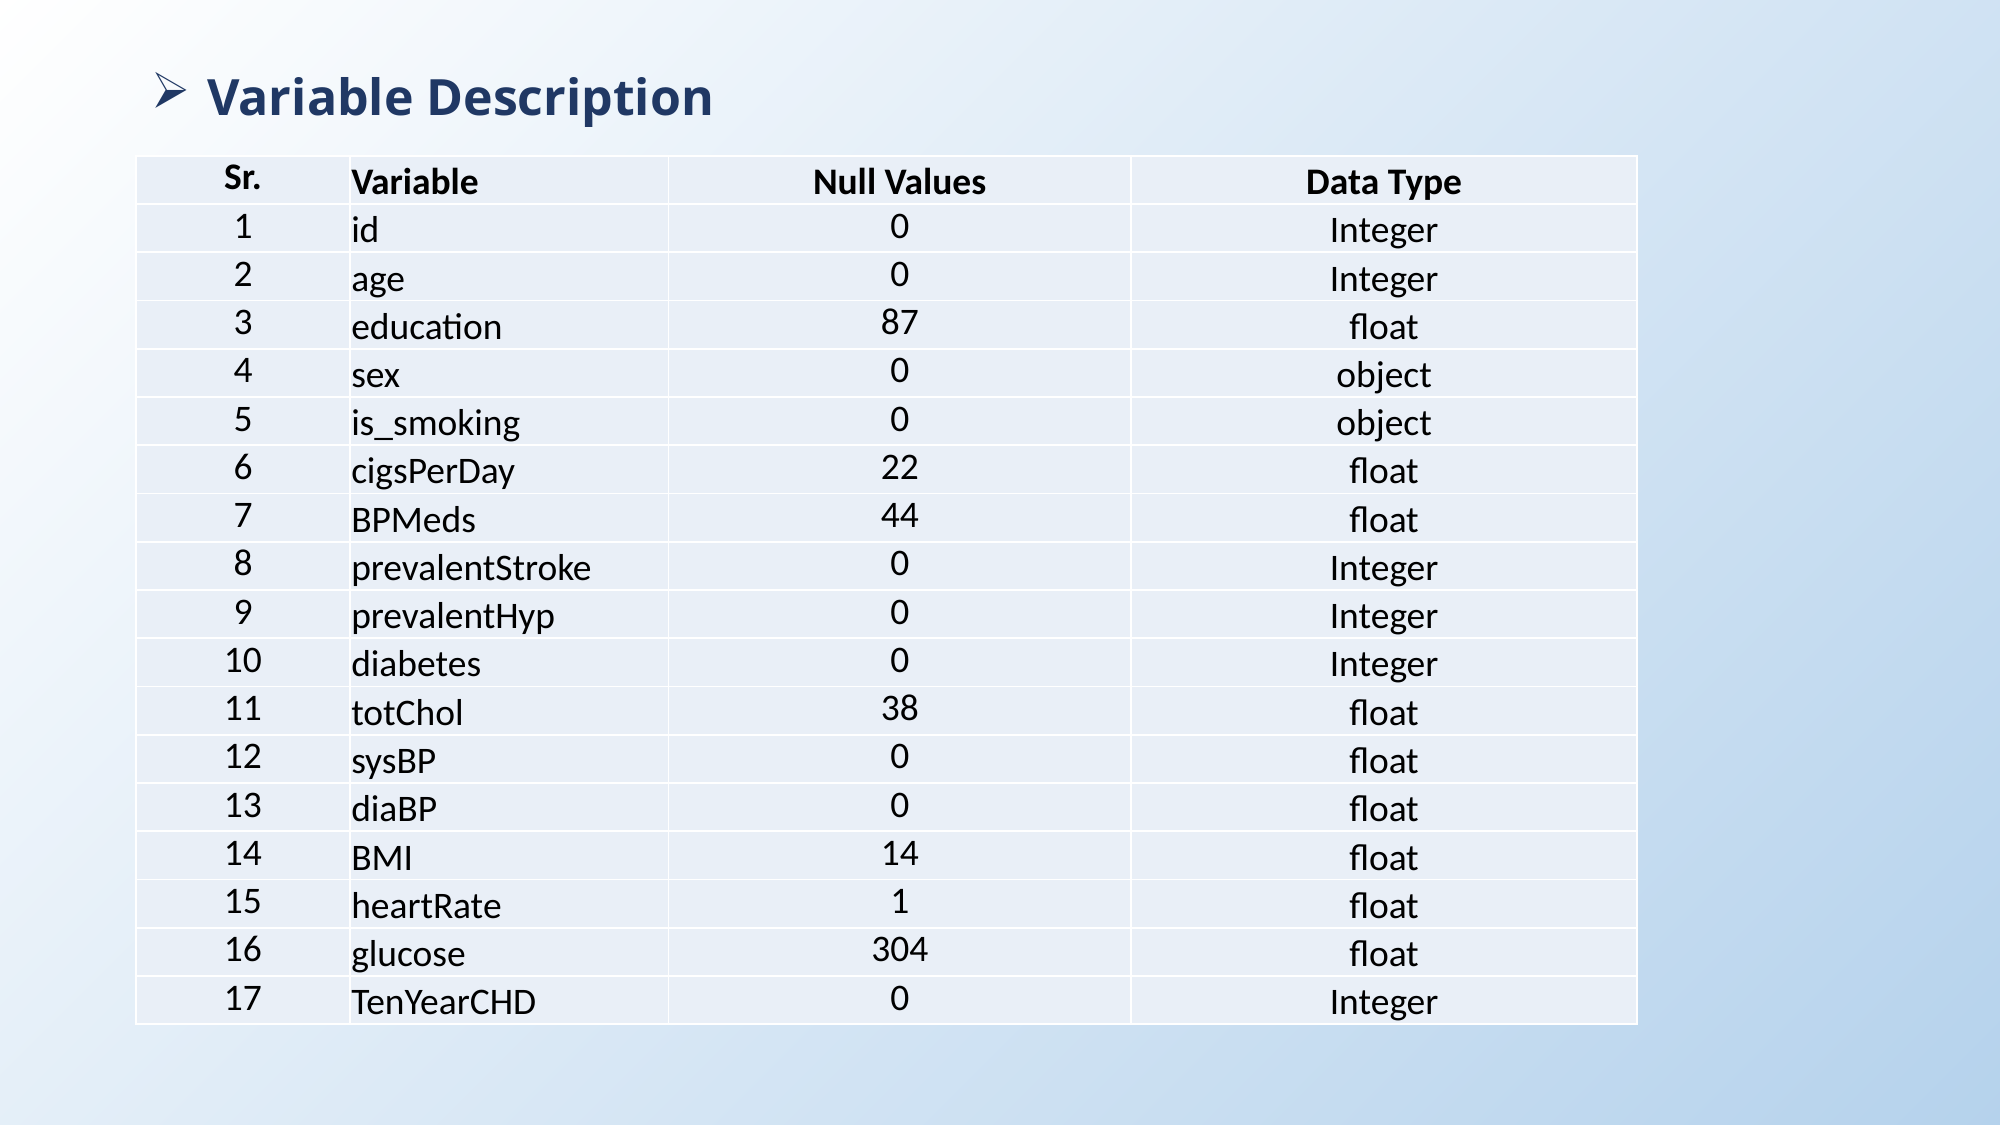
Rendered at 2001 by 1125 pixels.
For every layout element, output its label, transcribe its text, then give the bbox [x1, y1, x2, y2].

table_cell object [1132, 398, 1636, 444]
table_cell 6 [137, 446, 349, 493]
table_cell sex [351, 350, 668, 396]
table_cell 22 [669, 446, 1130, 493]
table_cell object [1132, 350, 1636, 396]
table_cell cigsPerDay [351, 446, 668, 493]
table_cell sysBP [351, 736, 668, 782]
table_cell Integer [1132, 205, 1636, 251]
table_cell 10 [137, 639, 349, 686]
table_cell age [351, 253, 668, 300]
table_cell heartRate [351, 880, 668, 927]
table_cell 87 [669, 301, 1130, 348]
table_header Data Type [1132, 157, 1636, 203]
table_cell TenYearCHD [351, 977, 668, 1023]
table_cell 0 [669, 253, 1130, 300]
table_cell 14 [137, 832, 349, 879]
table_cell 4 [137, 350, 349, 396]
table_cell float [1132, 784, 1636, 830]
table_cell 1 [669, 880, 1130, 927]
table_cell Integer [1132, 977, 1636, 1023]
table_cell float [1132, 880, 1636, 927]
table_cell id [351, 205, 668, 251]
table_cell 11 [137, 687, 349, 734]
table_cell BMI [351, 832, 668, 879]
table_cell glucose [351, 929, 668, 975]
table_cell BPMeds [351, 494, 668, 541]
table_cell prevalentStroke [351, 543, 668, 589]
table_cell Integer [1132, 591, 1636, 637]
table_cell 3 [137, 301, 349, 348]
table_cell 0 [669, 398, 1130, 444]
table_cell 0 [669, 977, 1130, 1023]
table_cell float [1132, 301, 1636, 348]
table_cell 0 [669, 591, 1130, 637]
table_cell 0 [669, 736, 1130, 782]
table_cell float [1132, 446, 1636, 493]
table_cell 0 [669, 205, 1130, 251]
table_cell 1 [137, 205, 349, 251]
table_cell 14 [669, 832, 1130, 879]
table_cell 0 [669, 639, 1130, 686]
table_cell 17 [137, 977, 349, 1023]
table_cell Integer [1132, 253, 1636, 300]
table_cell 2 [137, 253, 349, 300]
table_cell 7 [137, 494, 349, 541]
table_cell float [1132, 736, 1636, 782]
table_cell 44 [669, 494, 1130, 541]
table_header Null Values [669, 157, 1130, 203]
table_header Variable [351, 157, 668, 203]
table_cell 9 [137, 591, 349, 637]
table_cell 5 [137, 398, 349, 444]
table_cell 13 [137, 784, 349, 830]
table_cell education [351, 301, 668, 348]
table_cell float [1132, 494, 1636, 541]
table_cell 38 [669, 687, 1130, 734]
table_header Sr. [137, 157, 349, 203]
table_cell 0 [669, 784, 1130, 830]
table_cell float [1132, 832, 1636, 879]
table_cell Integer [1132, 543, 1636, 589]
table_cell float [1132, 929, 1636, 975]
table_cell float [1132, 687, 1636, 734]
table_cell 12 [137, 736, 349, 782]
table_cell 0 [669, 350, 1130, 396]
table_cell is_smoking [351, 398, 668, 444]
table_cell totChol [351, 687, 668, 734]
table_cell 8 [137, 543, 349, 589]
table_cell Integer [1132, 639, 1636, 686]
table_cell 304 [669, 929, 1130, 975]
table_cell 15 [137, 880, 349, 927]
table_cell 16 [137, 929, 349, 975]
table_cell prevalentHyp [351, 591, 668, 637]
table_cell diaBP [351, 784, 668, 830]
table_cell 0 [669, 543, 1130, 589]
table_cell diabetes [351, 639, 668, 686]
title Variable Description [136, 42, 1543, 155]
